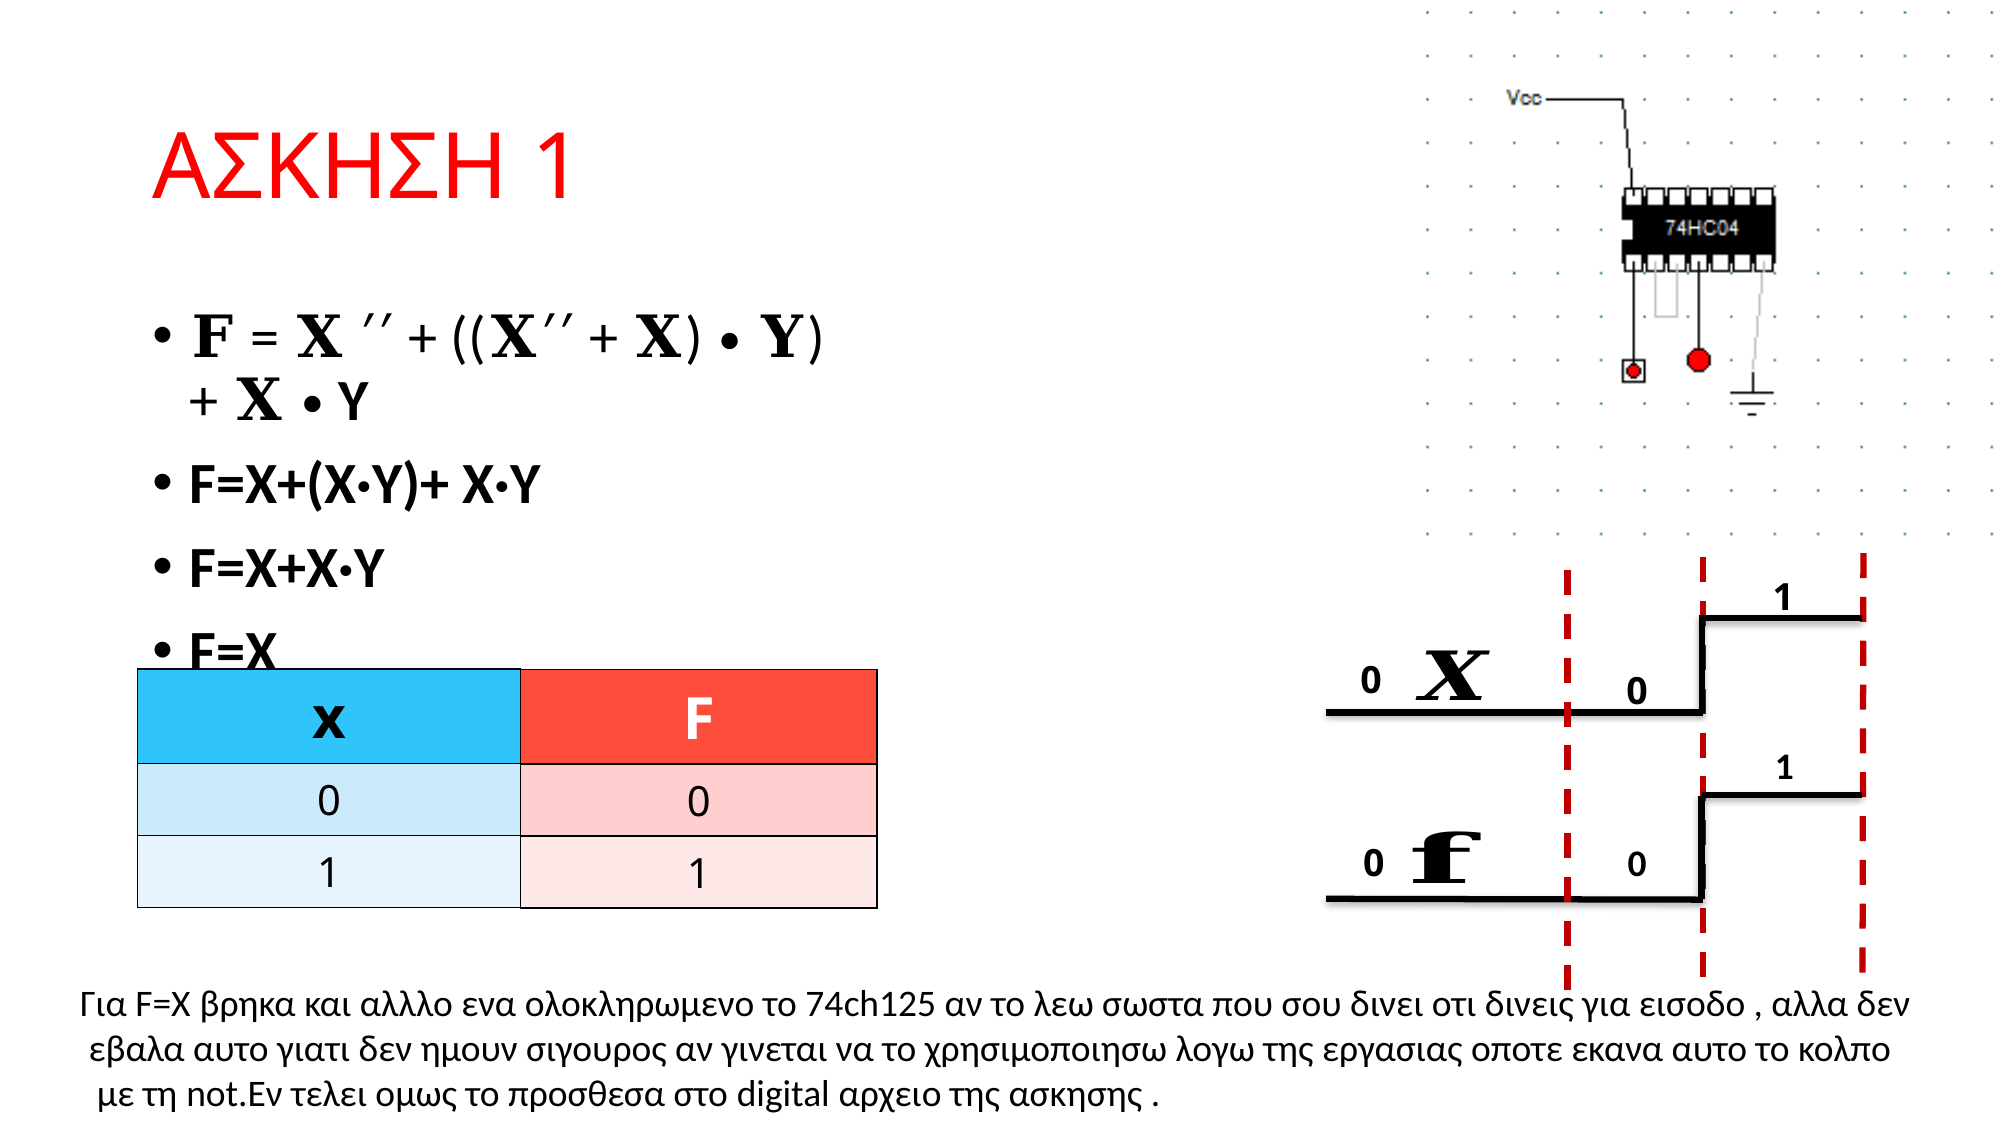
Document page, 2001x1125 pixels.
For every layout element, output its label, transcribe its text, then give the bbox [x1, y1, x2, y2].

table_header x [138, 670, 520, 763]
list 𝐅 = 𝐗 ′′ + ((𝐗′′ + 𝐗) ∙ 𝐘) + 𝐗 ∙ Y F=X+(X·Y)+ X·Y F=X+X·Y F=X [137, 299, 919, 972]
text_box 1 [1757, 619, 1812, 626]
text_box Για F=X βρηκα και αλλλο ενα ολοκληρωμενο το 74ch125 αν το λεω σωστα που σου δινει οτι δινεις για εισοδο , αλλα δεν εβαλα αυτο γιατι δεν ημουν σιγουρος αν γινεται να το χρησιμοποιησω λογω της εργασιας οποτε εκανα αυτο το κολπο με τη not.Εν τελει ομως το προσθεσα στο digital αρχειο της ασκησης . [65, 972, 1935, 1122]
table_header F [521, 670, 876, 763]
text_box 1 [1760, 734, 1814, 795]
text_box 0 [1611, 713, 1665, 719]
text_box 0 [1348, 831, 1402, 892]
text_box 0 [1612, 831, 1662, 892]
table_cell 1 [521, 837, 876, 907]
title ΑΣΚΗΣΗ 1 [137, 59, 1414, 278]
table_cell 0 [138, 764, 520, 835]
table_cell 1 [138, 836, 520, 907]
table_cell 0 [521, 765, 876, 835]
text_box 0 [1345, 648, 1400, 708]
text_box 1 [1757, 565, 1812, 618]
picture [1414, 0, 2000, 553]
text_box 0 [1611, 659, 1665, 712]
